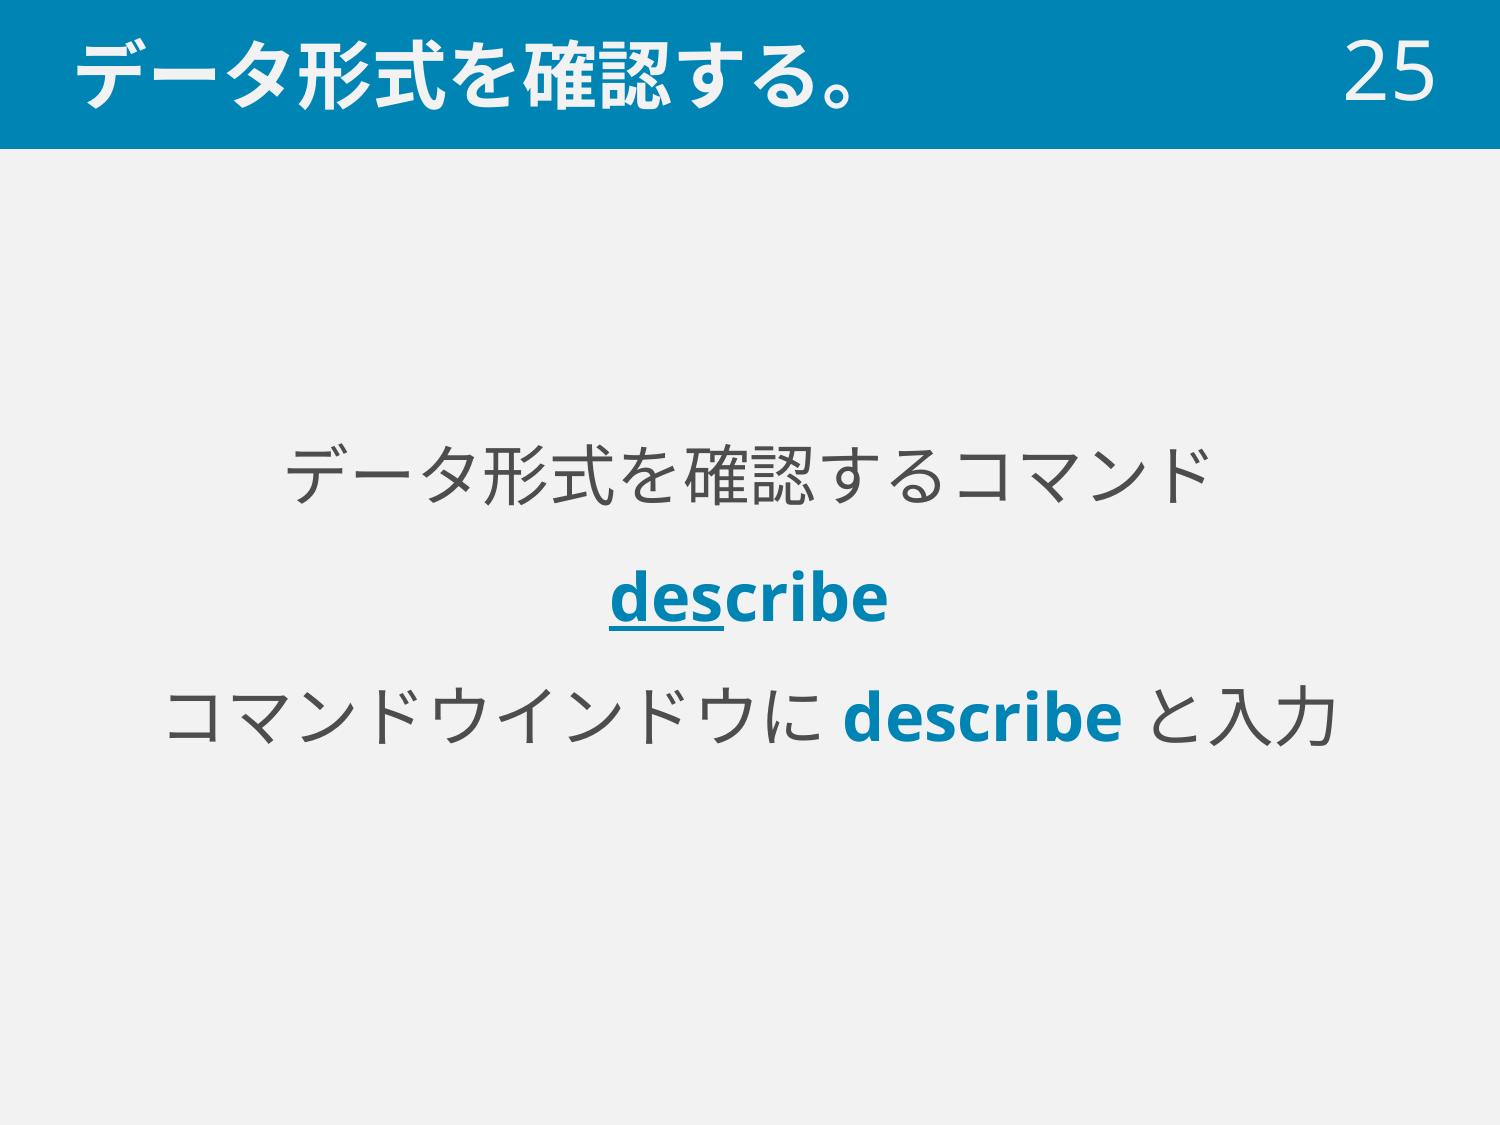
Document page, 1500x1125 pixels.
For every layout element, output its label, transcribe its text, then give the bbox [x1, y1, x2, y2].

title データ形式を確認する。 [0, 0, 1500, 149]
slide_number 25 [1162, 26, 1454, 121]
list データ形式を確認するコマンド describe コマンドウインドウにdescribeと入力 [75, 184, 1425, 965]
